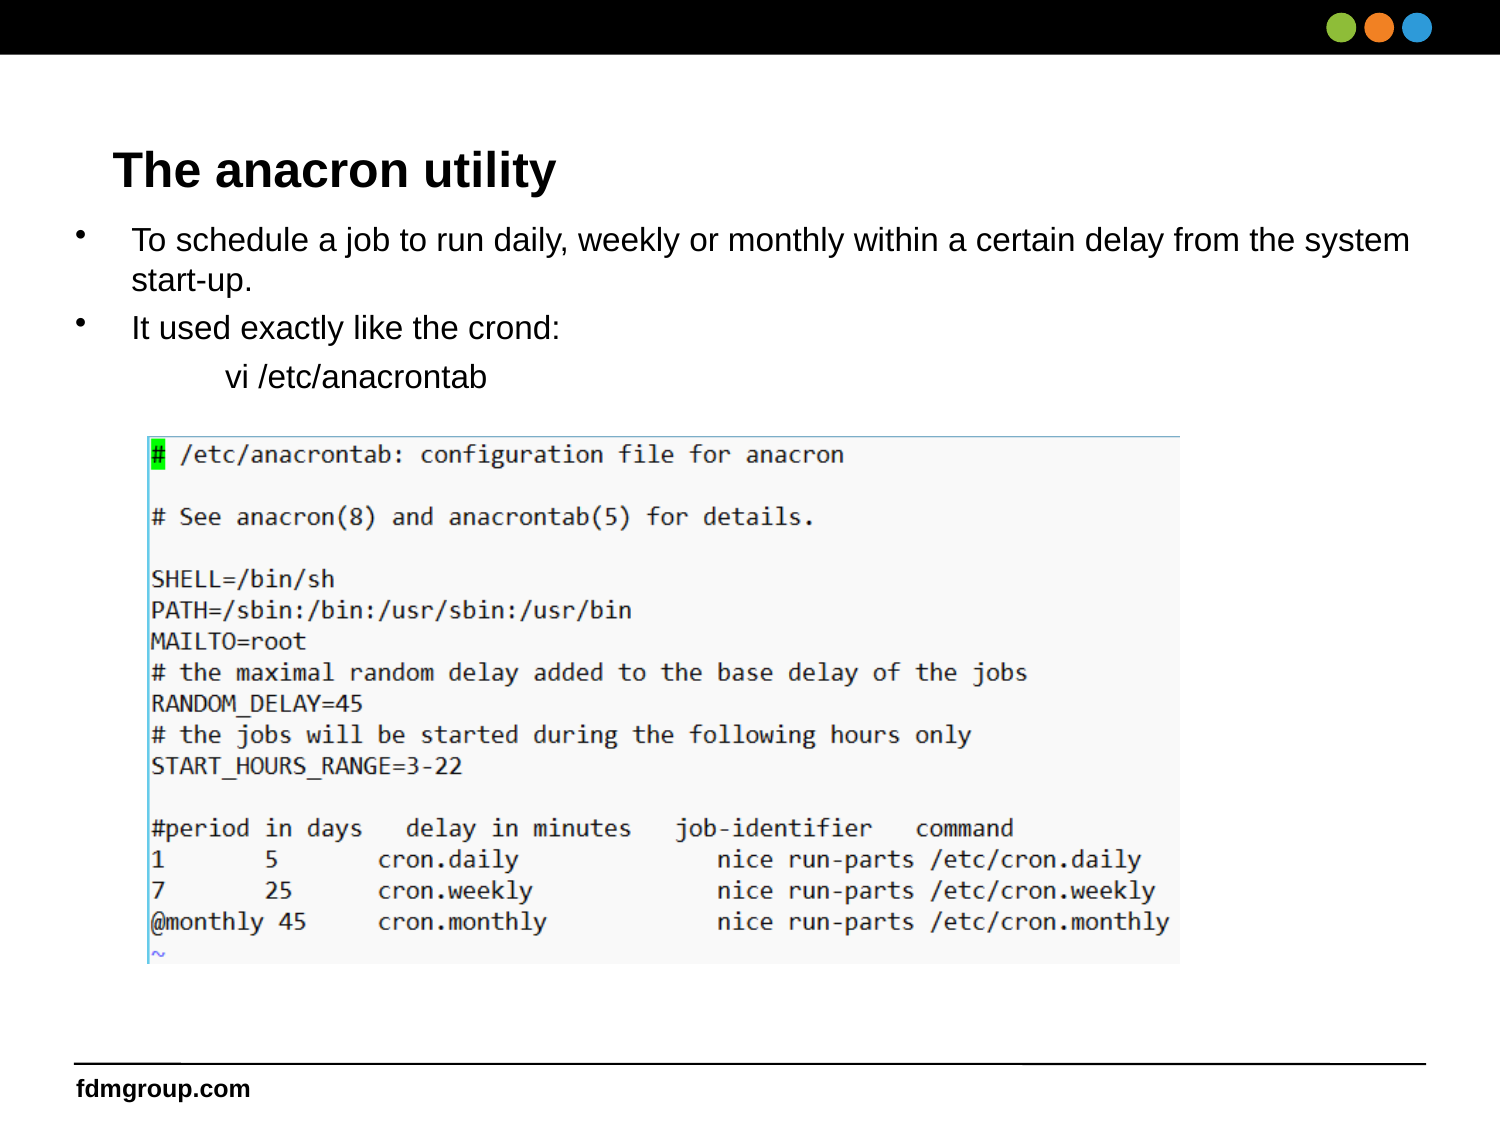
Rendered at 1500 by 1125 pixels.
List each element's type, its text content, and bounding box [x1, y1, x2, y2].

picture [147, 435, 1180, 964]
title The anacron utility [112, 137, 1388, 216]
list To schedule a job to run daily, weekly or monthly within a certain delay from the system start-up. It used exactly like the crond: vi /etc/anacrontab [75, 218, 1425, 961]
